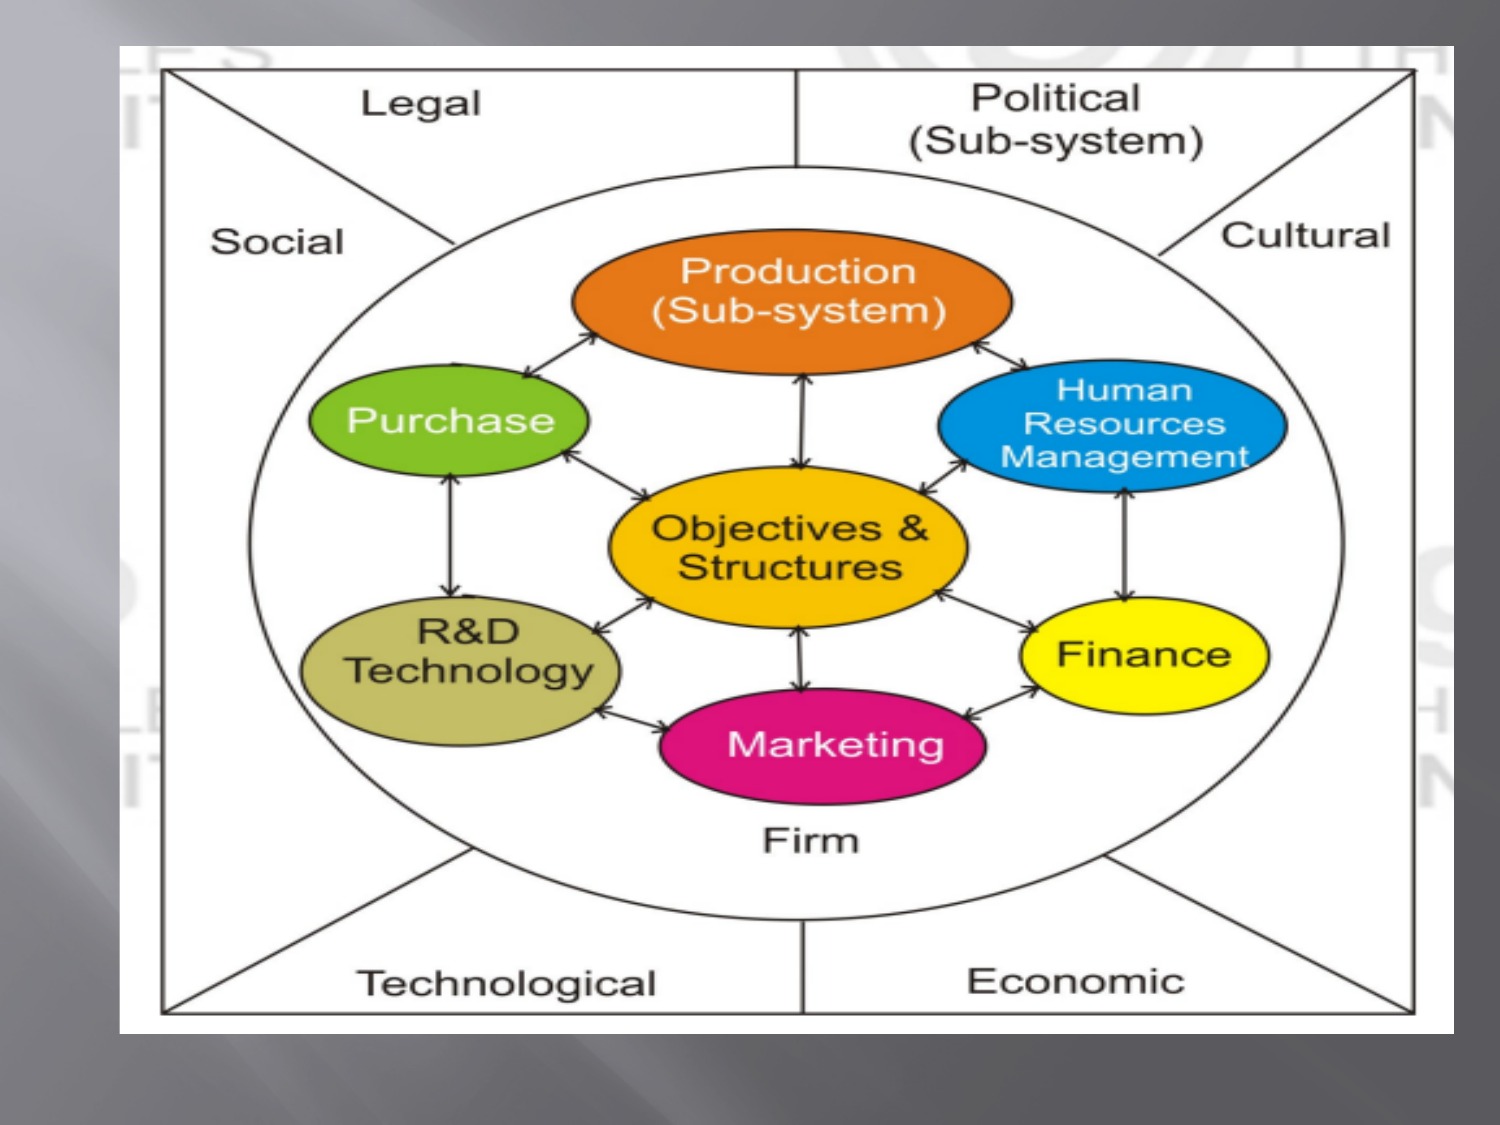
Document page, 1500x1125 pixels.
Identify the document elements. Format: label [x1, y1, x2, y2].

picture [119, 46, 1455, 1034]
